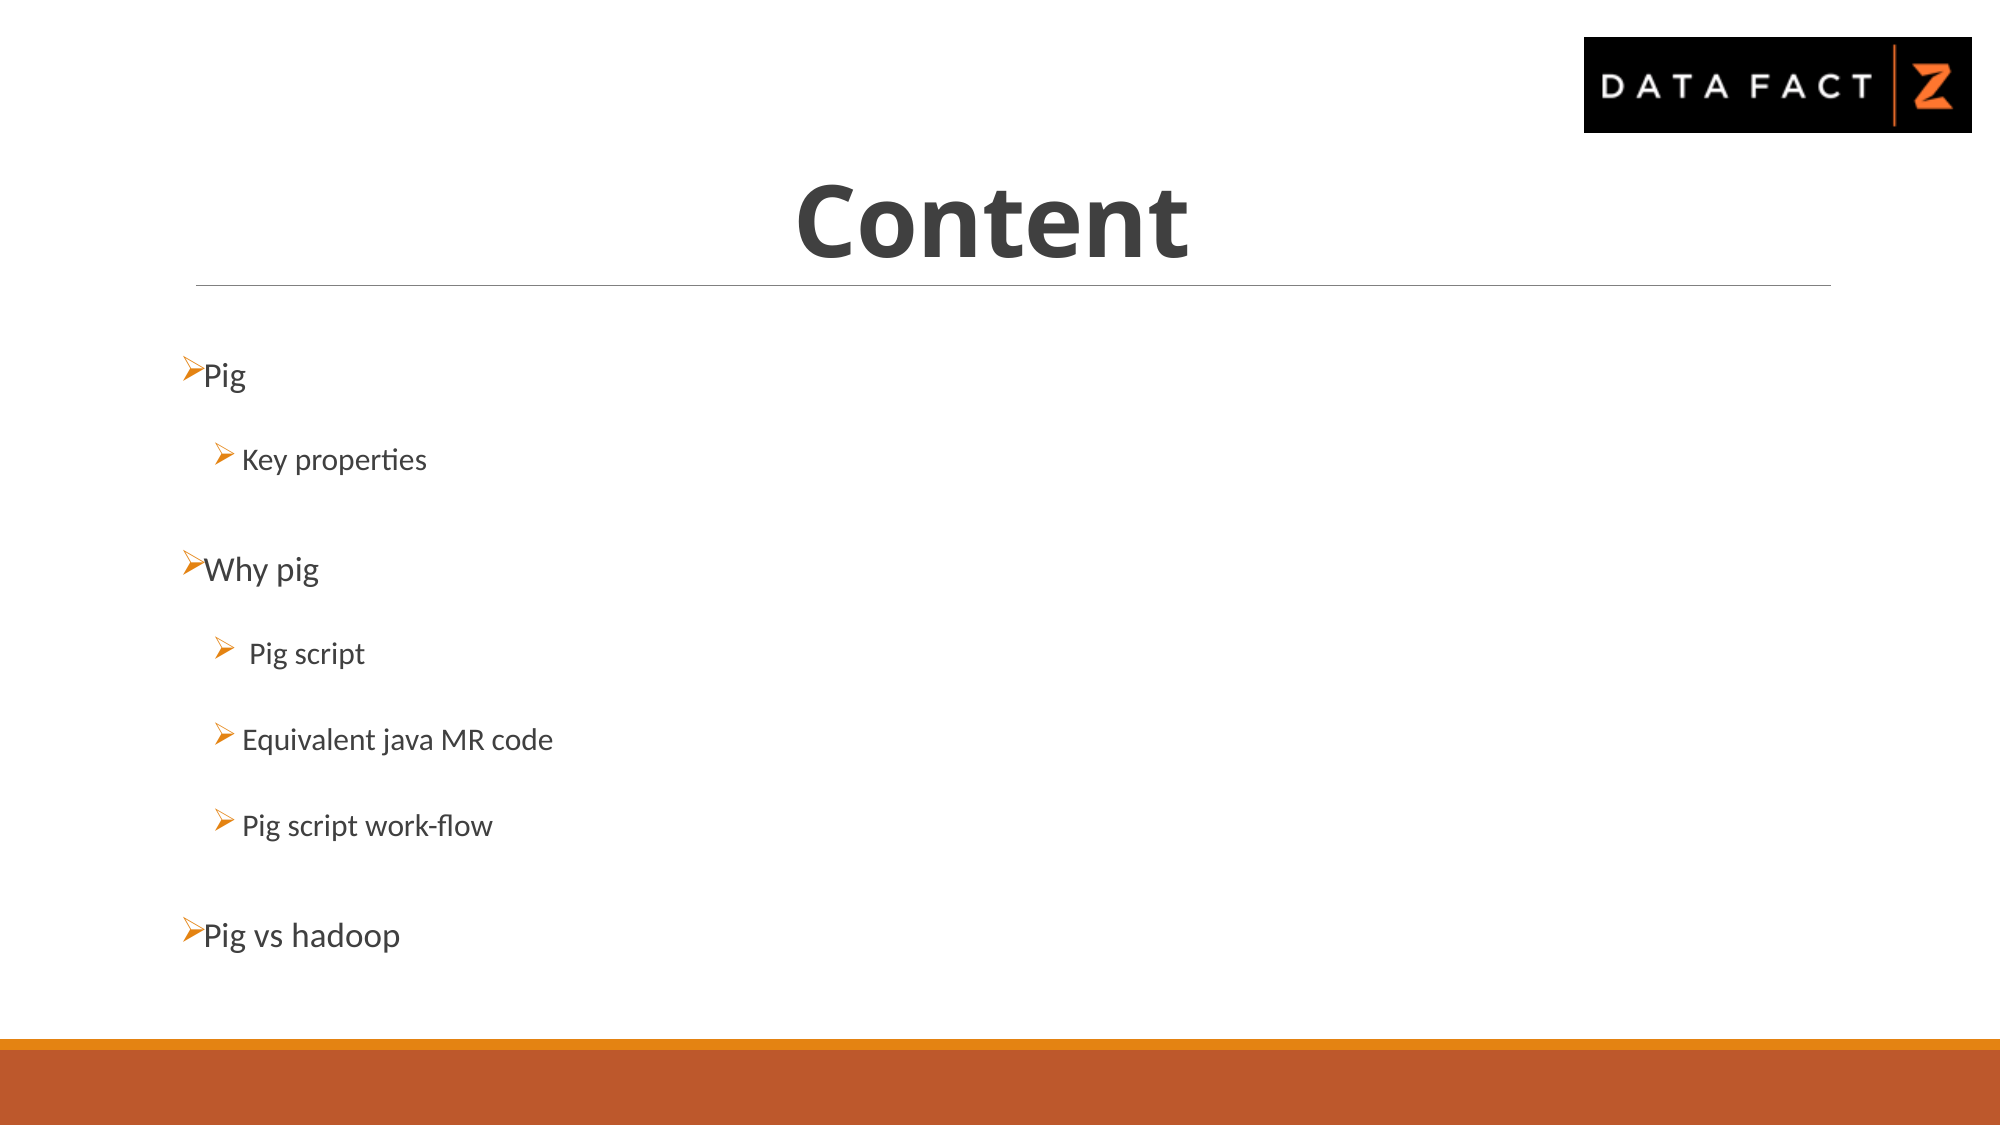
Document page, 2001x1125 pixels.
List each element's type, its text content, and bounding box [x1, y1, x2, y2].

list Pig Key properties Why pig Pig script Equivalent java MR code Pig script work-flow Pig vs hadoop [180, 302, 1830, 963]
title Content [180, 47, 1830, 285]
picture [1584, 37, 1972, 133]
